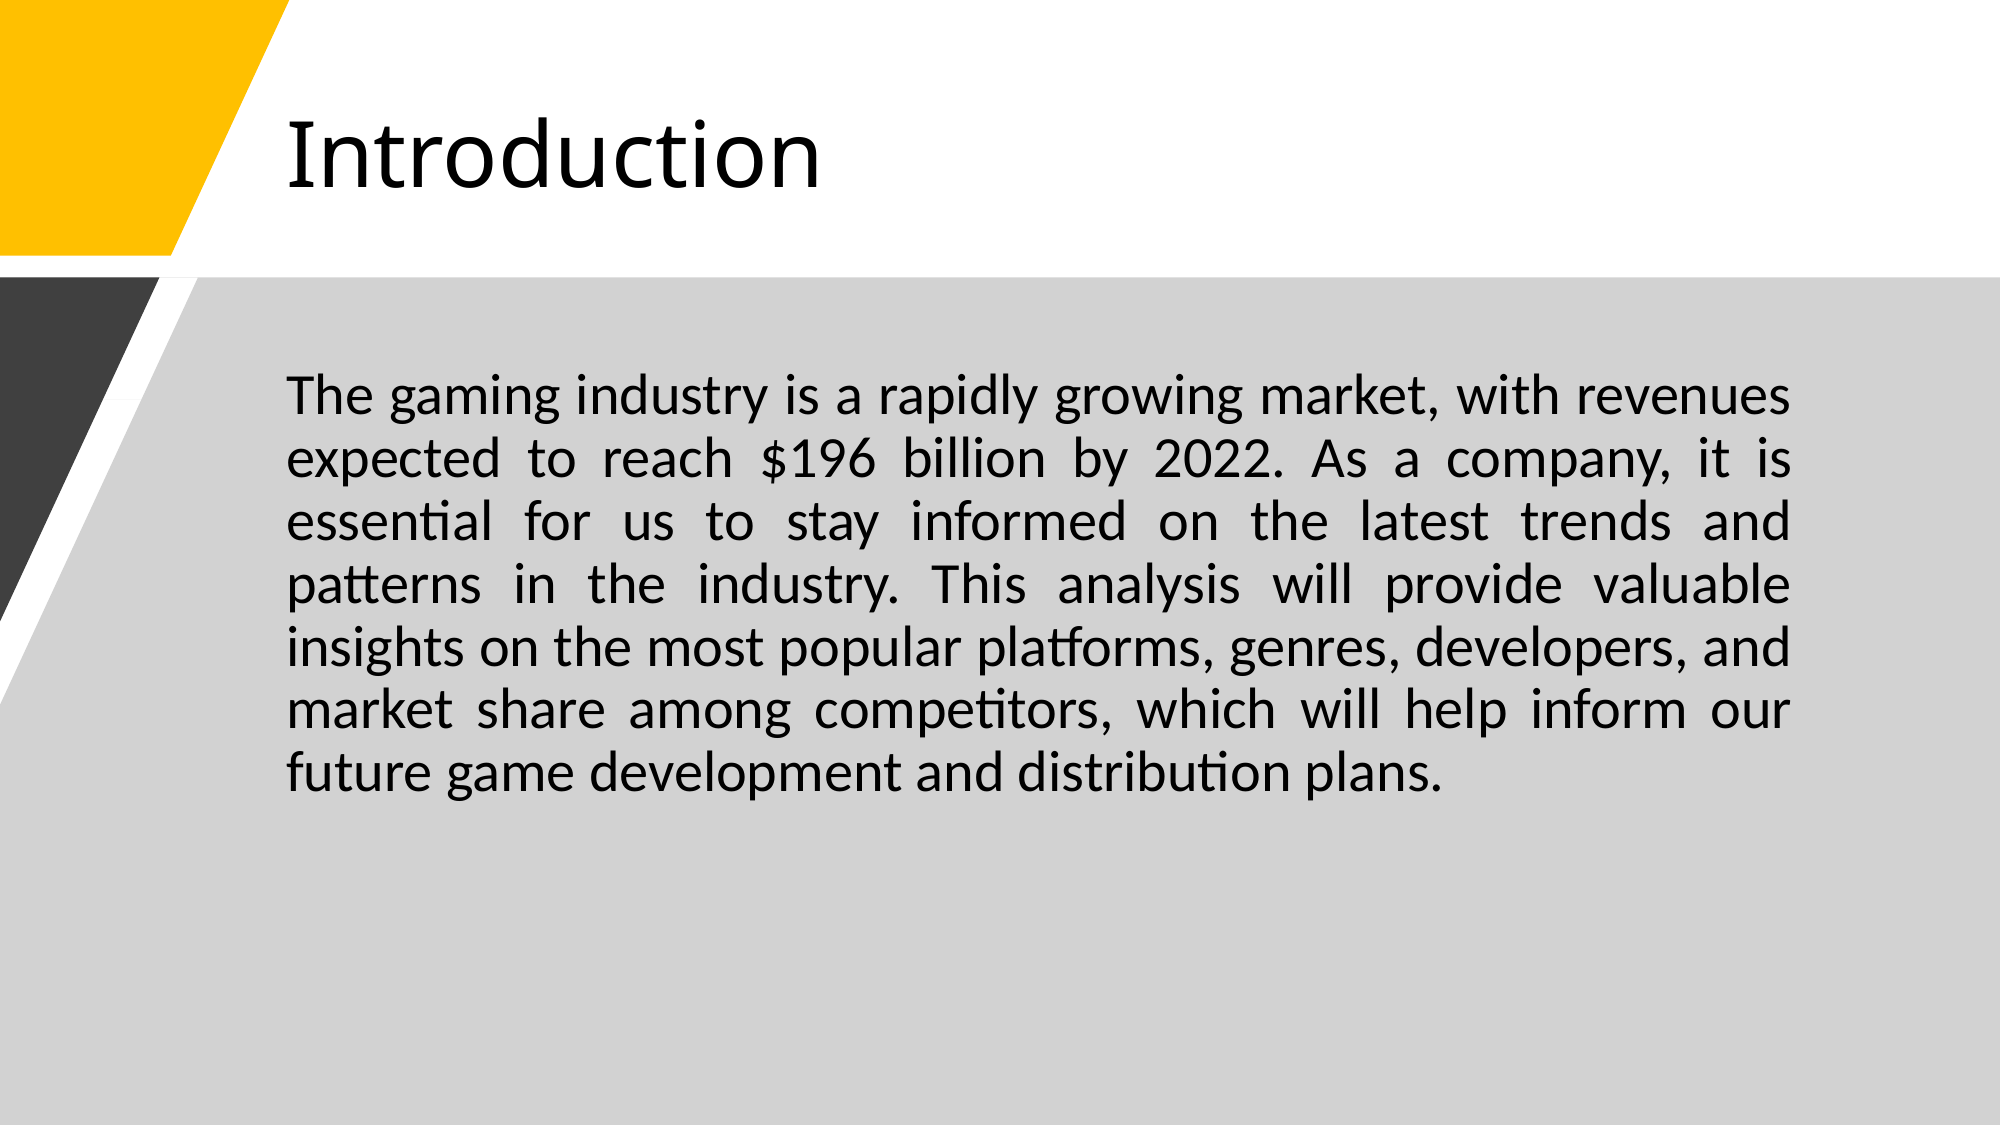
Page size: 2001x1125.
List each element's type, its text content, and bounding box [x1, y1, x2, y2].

title Introduction [271, 60, 1808, 255]
text_box [0, 276, 2000, 1125]
list The gaming industry is a rapidly growing market, with revenues expected to reach $196 billion by 2022. As a company, it is essential for us to stay informed on the latest trends and patterns in the industry. This analysis will provide valuable insights on the most popular platforms, genres, developers, and market share among competitors, which will help inform our future game development and distribution plans. [271, 356, 1808, 1020]
text_box [0, 276, 162, 622]
text_box [0, 0, 291, 257]
